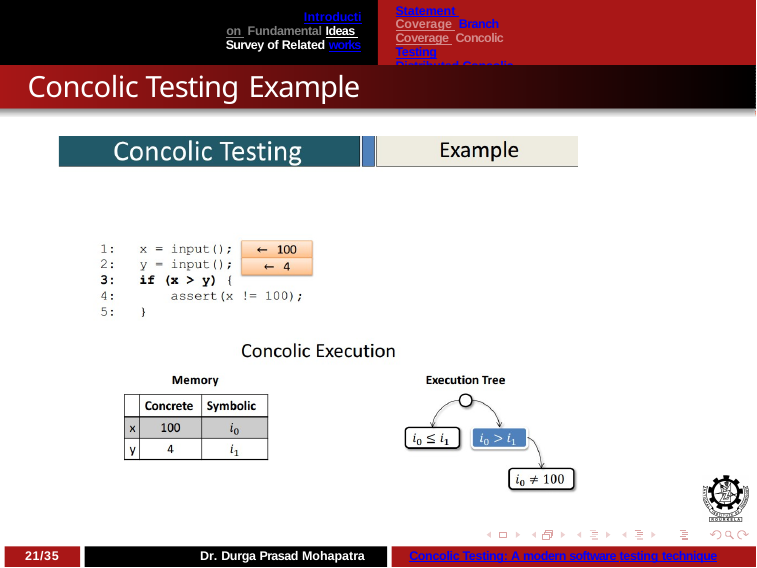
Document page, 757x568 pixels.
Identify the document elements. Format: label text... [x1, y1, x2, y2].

text_box Concolic Testing: A modern software testing technique [407, 548, 727, 564]
text_box [58, 136, 578, 494]
text_box Statement Coverage Branch Coverage Concolic Testing Distributed Concolic Testing [377, 0, 756, 65]
text_box [4, 546, 81, 567]
picture [702, 475, 749, 522]
text_box Concolic Testing Example [0, 65, 756, 103]
footer Dr. Durga Prasad Mohapatra [197, 548, 372, 568]
text_box [391, 546, 756, 567]
text_box Introduction Fundamental Ideas Survey of Related works [220, 7, 363, 53]
text_box 21/35 [23, 548, 62, 564]
text_box [84, 546, 388, 567]
text_box [0, 103, 756, 117]
